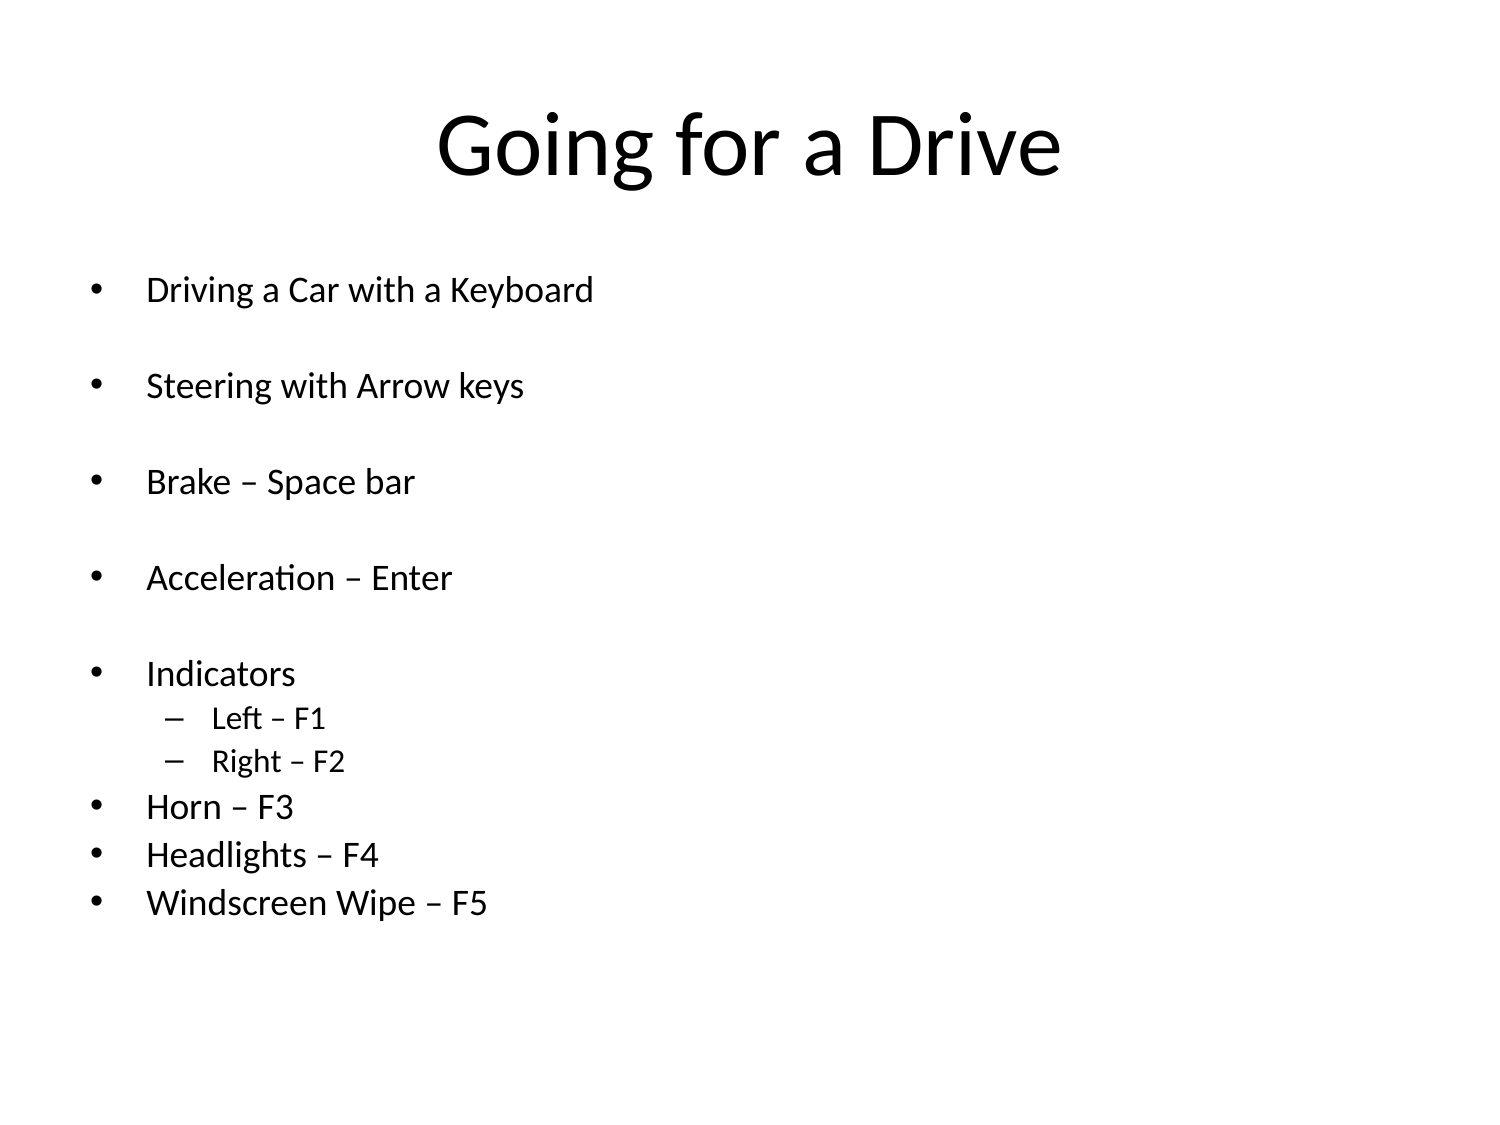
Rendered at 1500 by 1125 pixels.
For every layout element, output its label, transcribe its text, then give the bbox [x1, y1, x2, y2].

list Driving a Car with a Keyboard Steering with Arrow keys Brake – Space bar Acceleration – Enter Indicators Left – F1 Right – F2 Horn – F3 Headlights – F4 Windscreen Wipe – F5 [75, 262, 1425, 1005]
title Going for a Drive [75, 45, 1425, 233]
